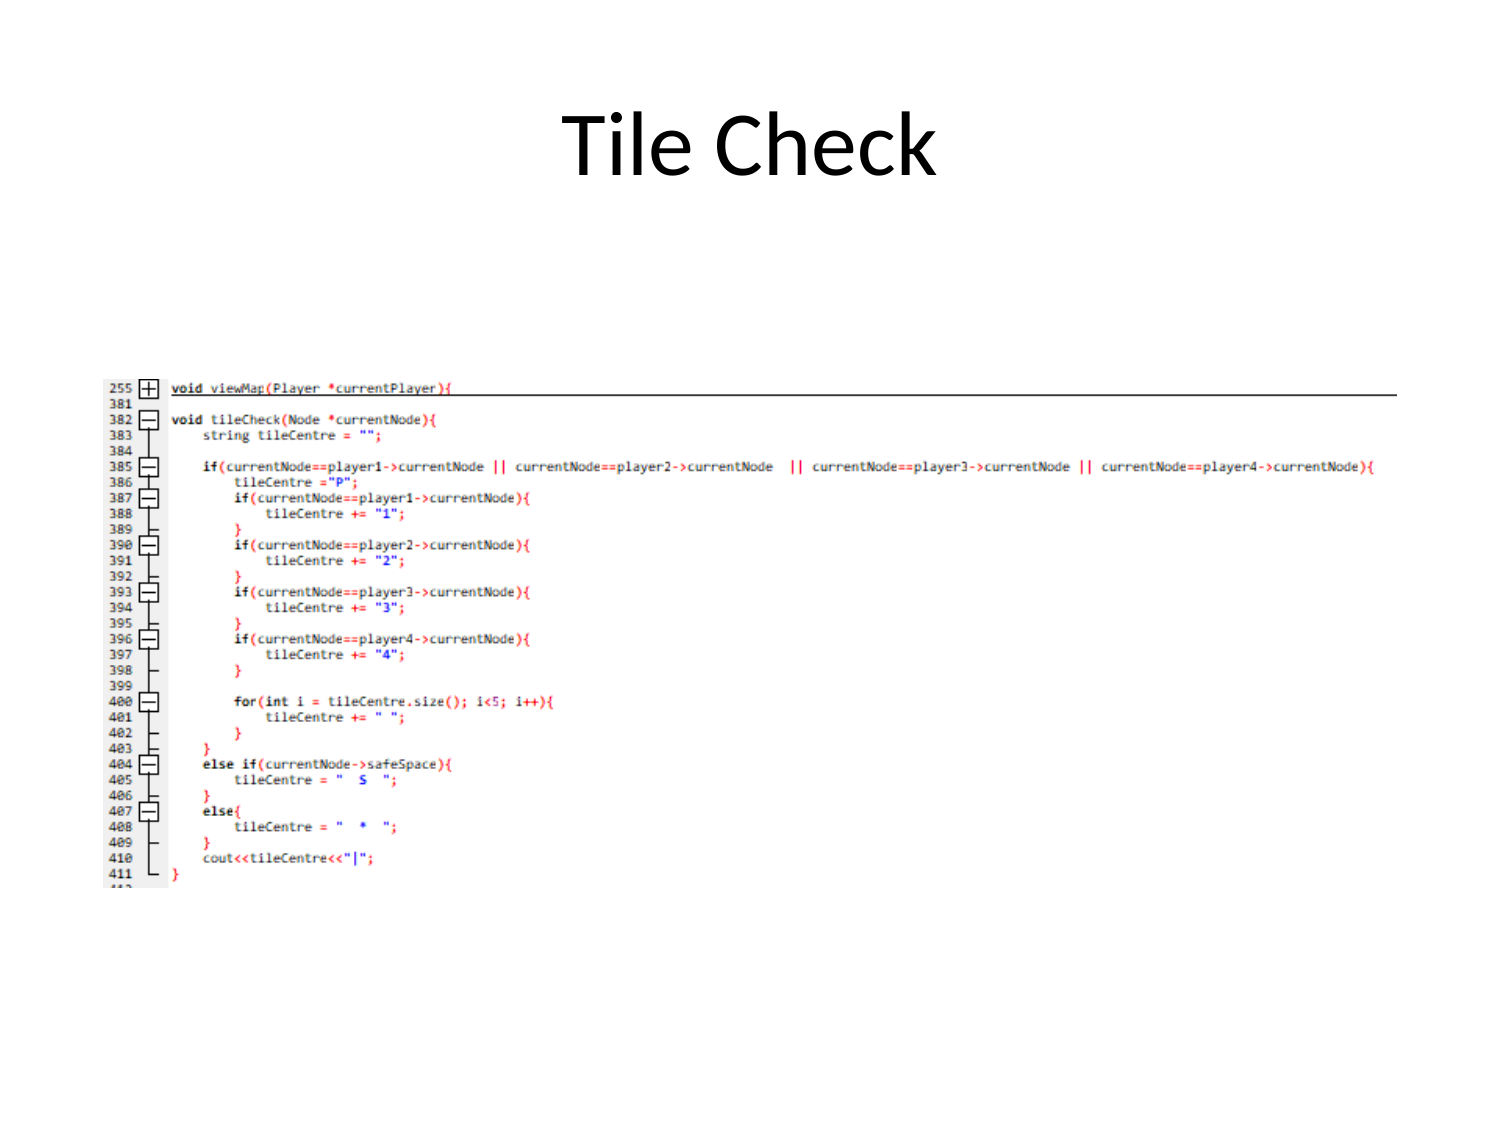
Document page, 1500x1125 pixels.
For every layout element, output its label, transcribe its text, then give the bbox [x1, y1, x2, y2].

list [102, 379, 1398, 888]
title Tile Check [75, 45, 1425, 233]
